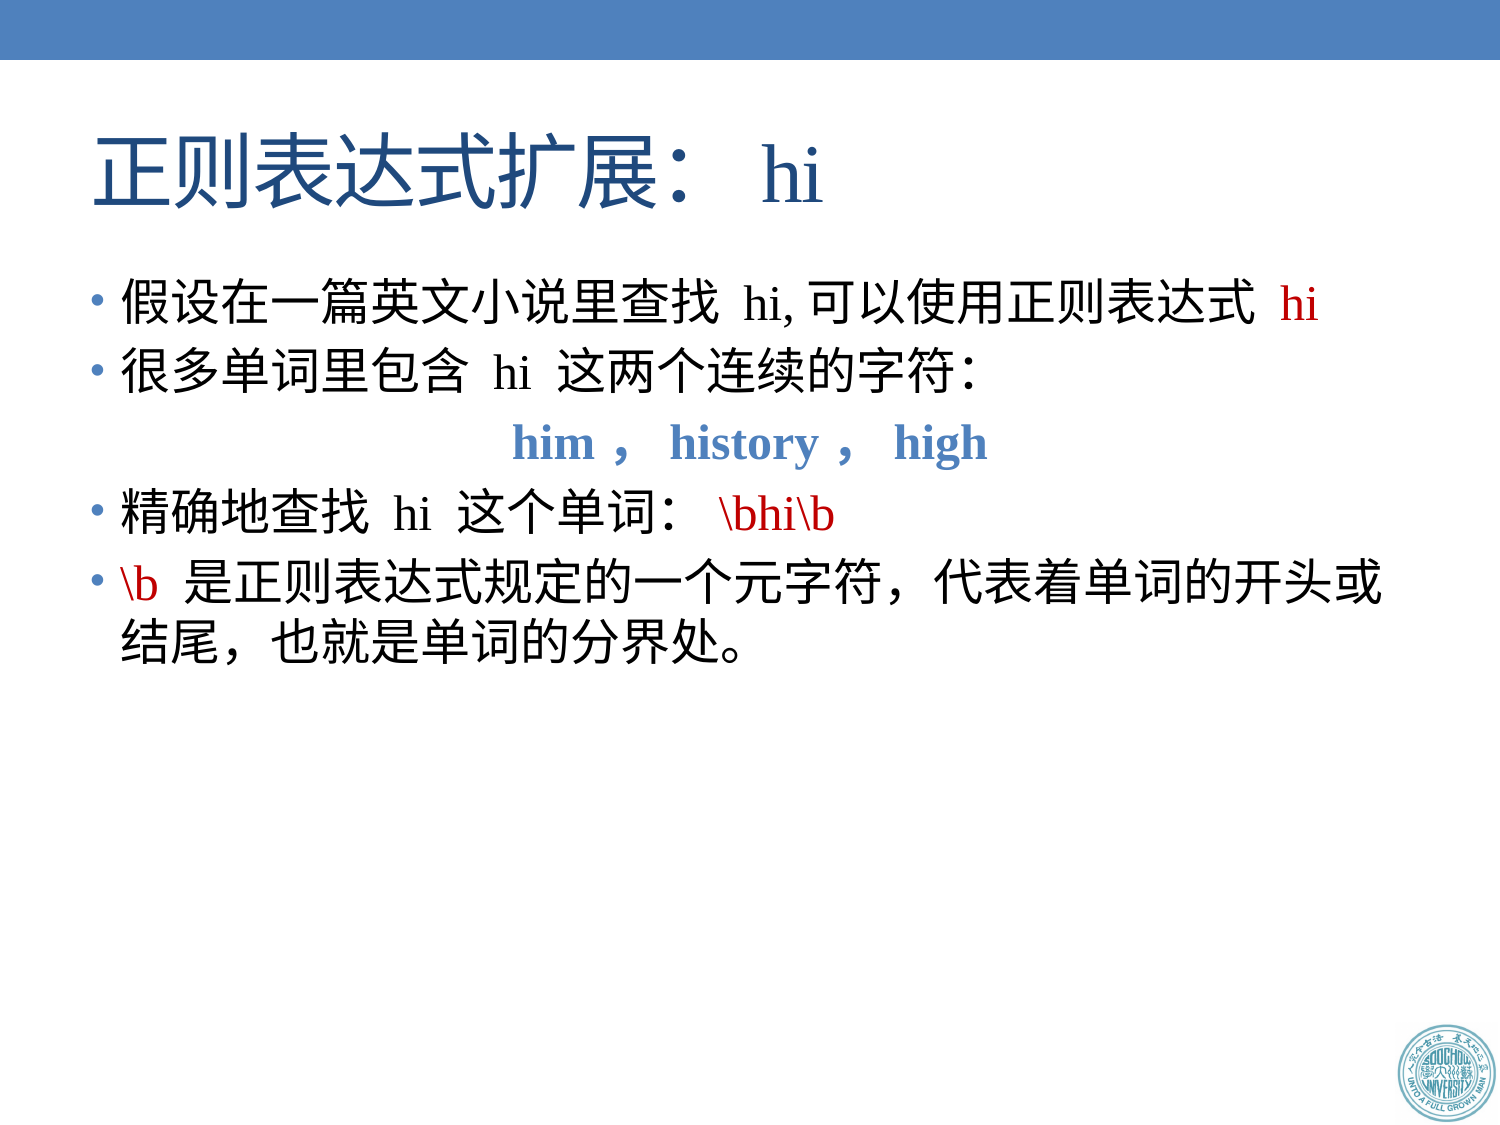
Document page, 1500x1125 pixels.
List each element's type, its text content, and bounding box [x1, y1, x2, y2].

title 正则表达式扩展：hi [75, 87, 1425, 250]
list 假设在一篇英文小说里查找 hi,可以使用正则表达式 hi 很多单词里包含 hi 这两个连续的字符： him，history，high 精确地查找 hi 这个单词：\bhi\b \b 是正则表达式规定的一个元字符，代表着单词的开头或结尾，也就是单词的分界处。 [75, 262, 1425, 1063]
